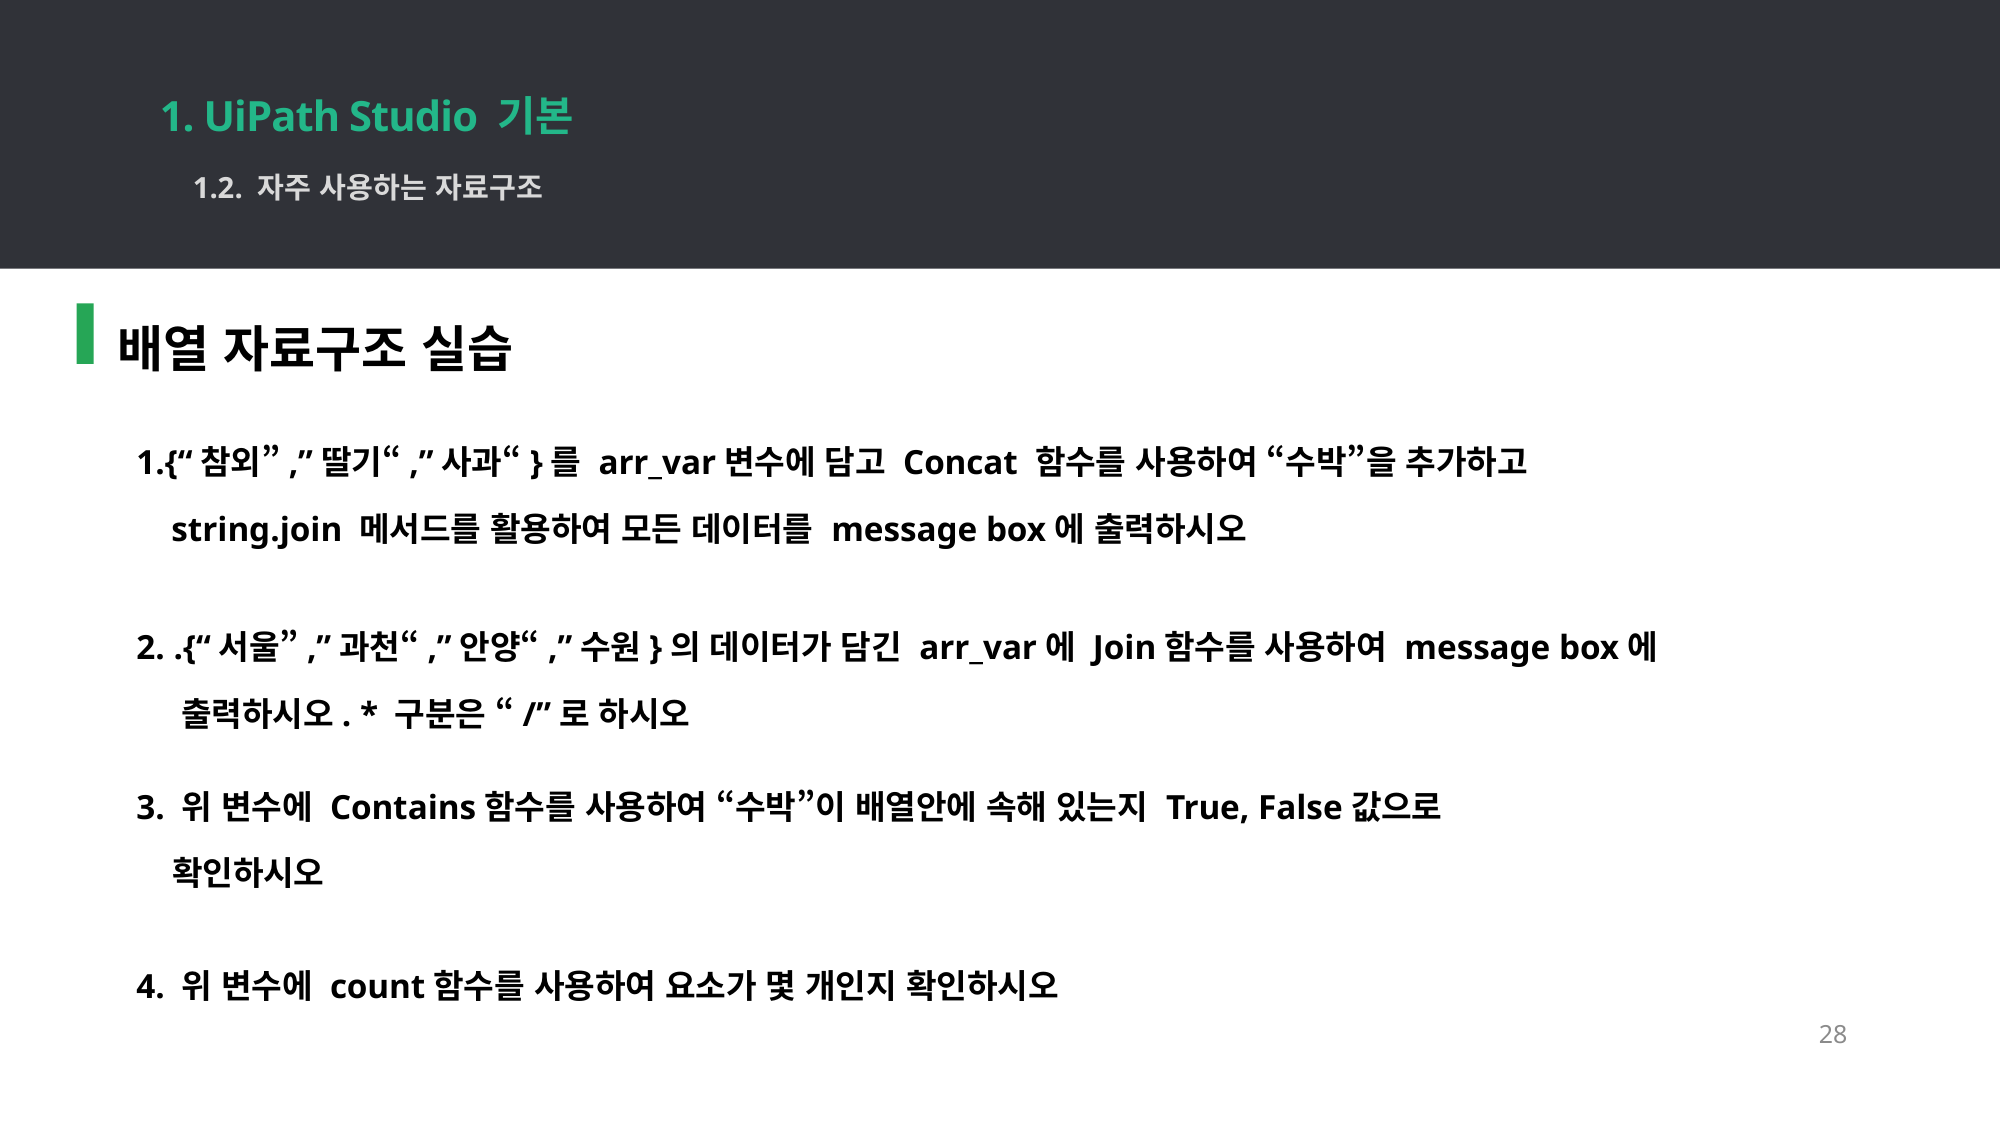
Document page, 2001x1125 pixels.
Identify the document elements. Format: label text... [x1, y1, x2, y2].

text_box [76, 302, 95, 365]
text_box 28 [1412, 1005, 1863, 1066]
text_box 2. .{“서울”,”과천“,”안양“,”수원}의 데이터가 담긴 arr_var에 Join함수를 사용하여 message box에 출력하시오. * 구분은 “/”로 하시오 [119, 599, 1683, 741]
text_box 3. 위 변수에 Contains함수를 사용하여 “수박”이 배열안에 속해 있는지 True, False값으로 확인하시오 [119, 758, 1576, 900]
text_box 1.{“참외”,”딸기“,”사과“}를 arr_var변수에 담고 Concat 함수를 사용하여 “수박”을 추가하고 string.join 메서드를 활용하여 모든 데이터를 message box에 출력하시오 [119, 414, 1863, 556]
text_box 1. UiPath Studio 기본 [145, 82, 1050, 148]
text_box 4. 위 변수에 count함수를 사용하여 요소가 몇 개인지 확인하시오 [119, 938, 1576, 1013]
text_box 1.2. 자주 사용하는 자료구조 [176, 144, 1952, 213]
text_box [0, 0, 2000, 270]
text_box 배열 자료구조 실습 [102, 280, 736, 386]
